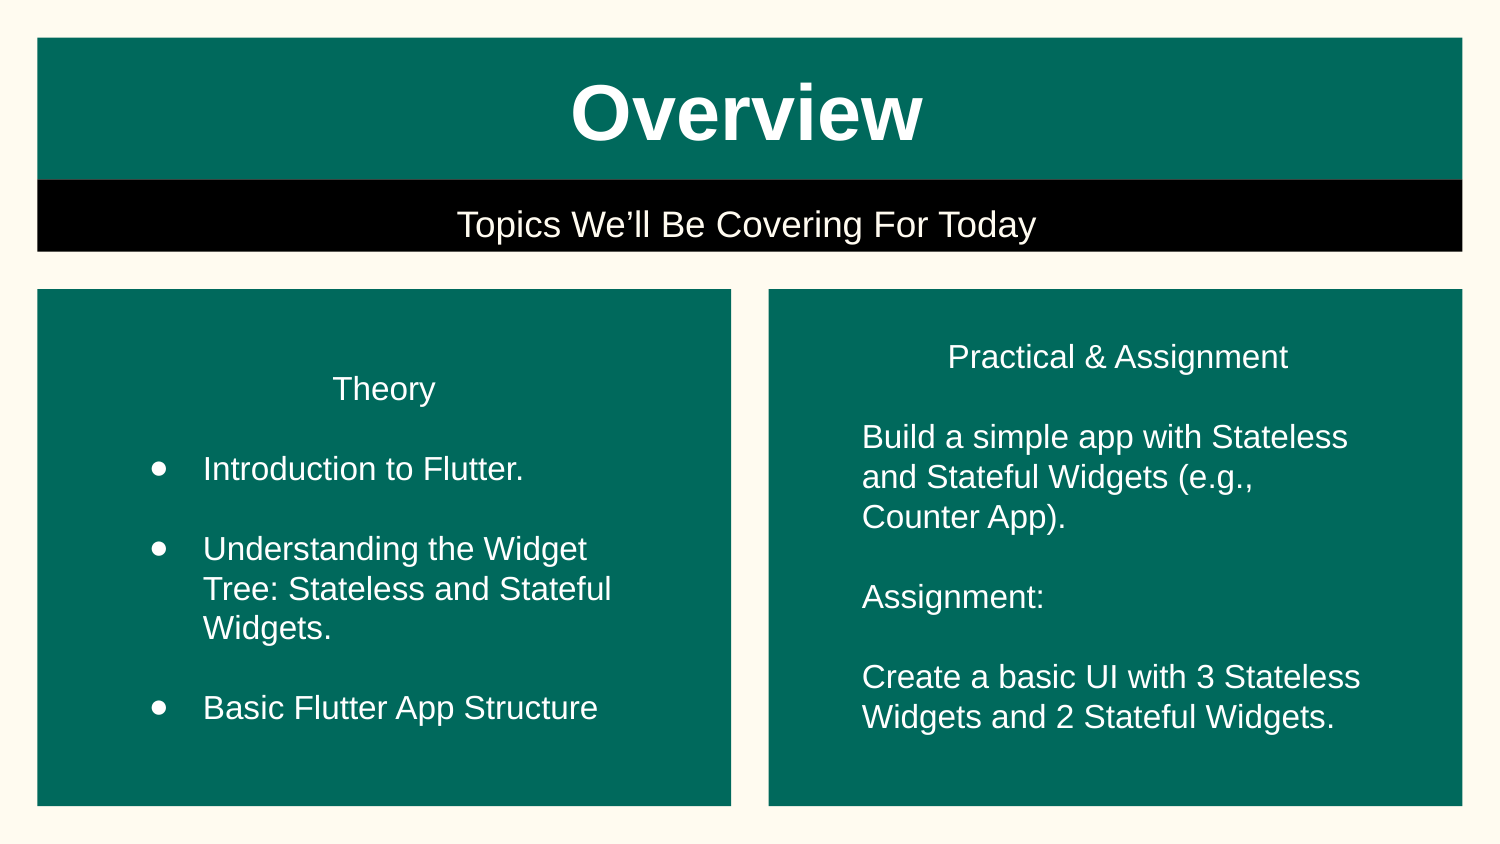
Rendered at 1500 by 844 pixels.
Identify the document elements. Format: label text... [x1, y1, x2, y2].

list Theory Introduction to Flutter. Understanding the Widget Tree: Stateless and Stateful Widgets. Basic Flutter App Structure [112, 352, 656, 773]
subtitle Topics We’ll Be Covering For Today [104, 179, 1390, 252]
list Practical & Assignment Build a simple app with Stateless and Stateful Widgets (e.g., Counter App). Assignment: Create a basic UI with 3 Stateless Widgets and 2 Stateful Widgets. [846, 320, 1390, 792]
title Overview [104, 37, 1390, 179]
